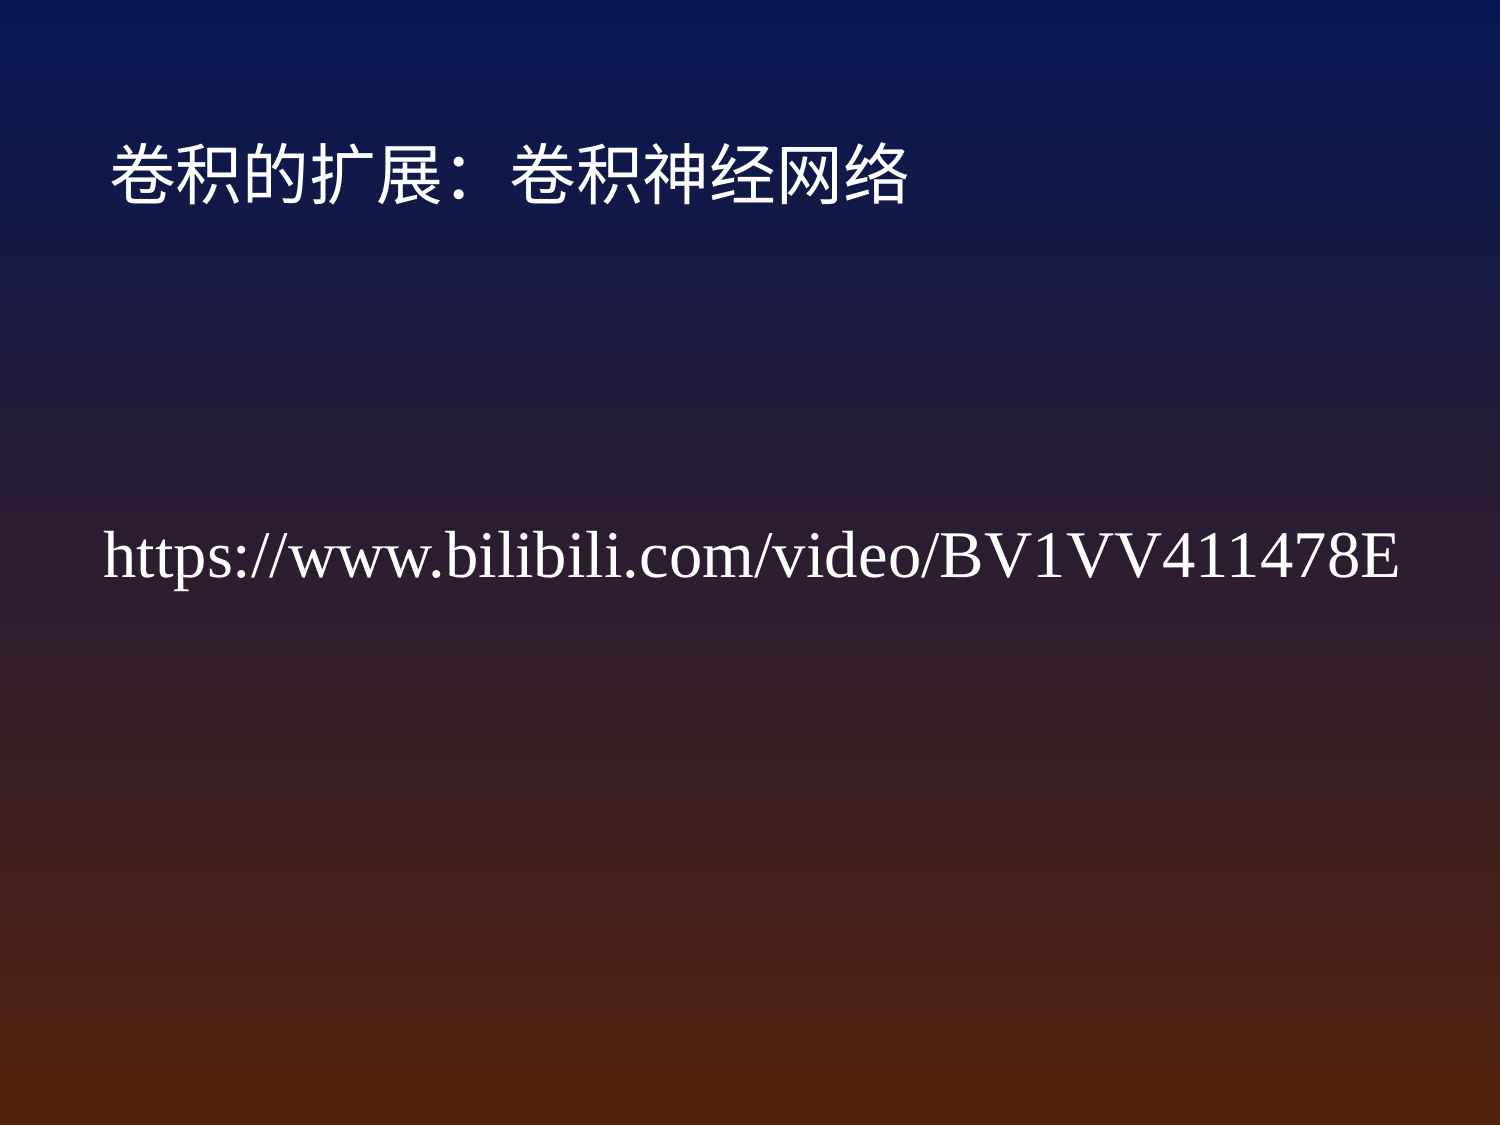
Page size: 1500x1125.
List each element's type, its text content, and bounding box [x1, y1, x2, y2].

text_box 卷积的扩展：卷积神经网络 [94, 125, 1424, 221]
text_box https://www.bilibili.com/video/BV1VV411478E [88, 503, 1424, 599]
